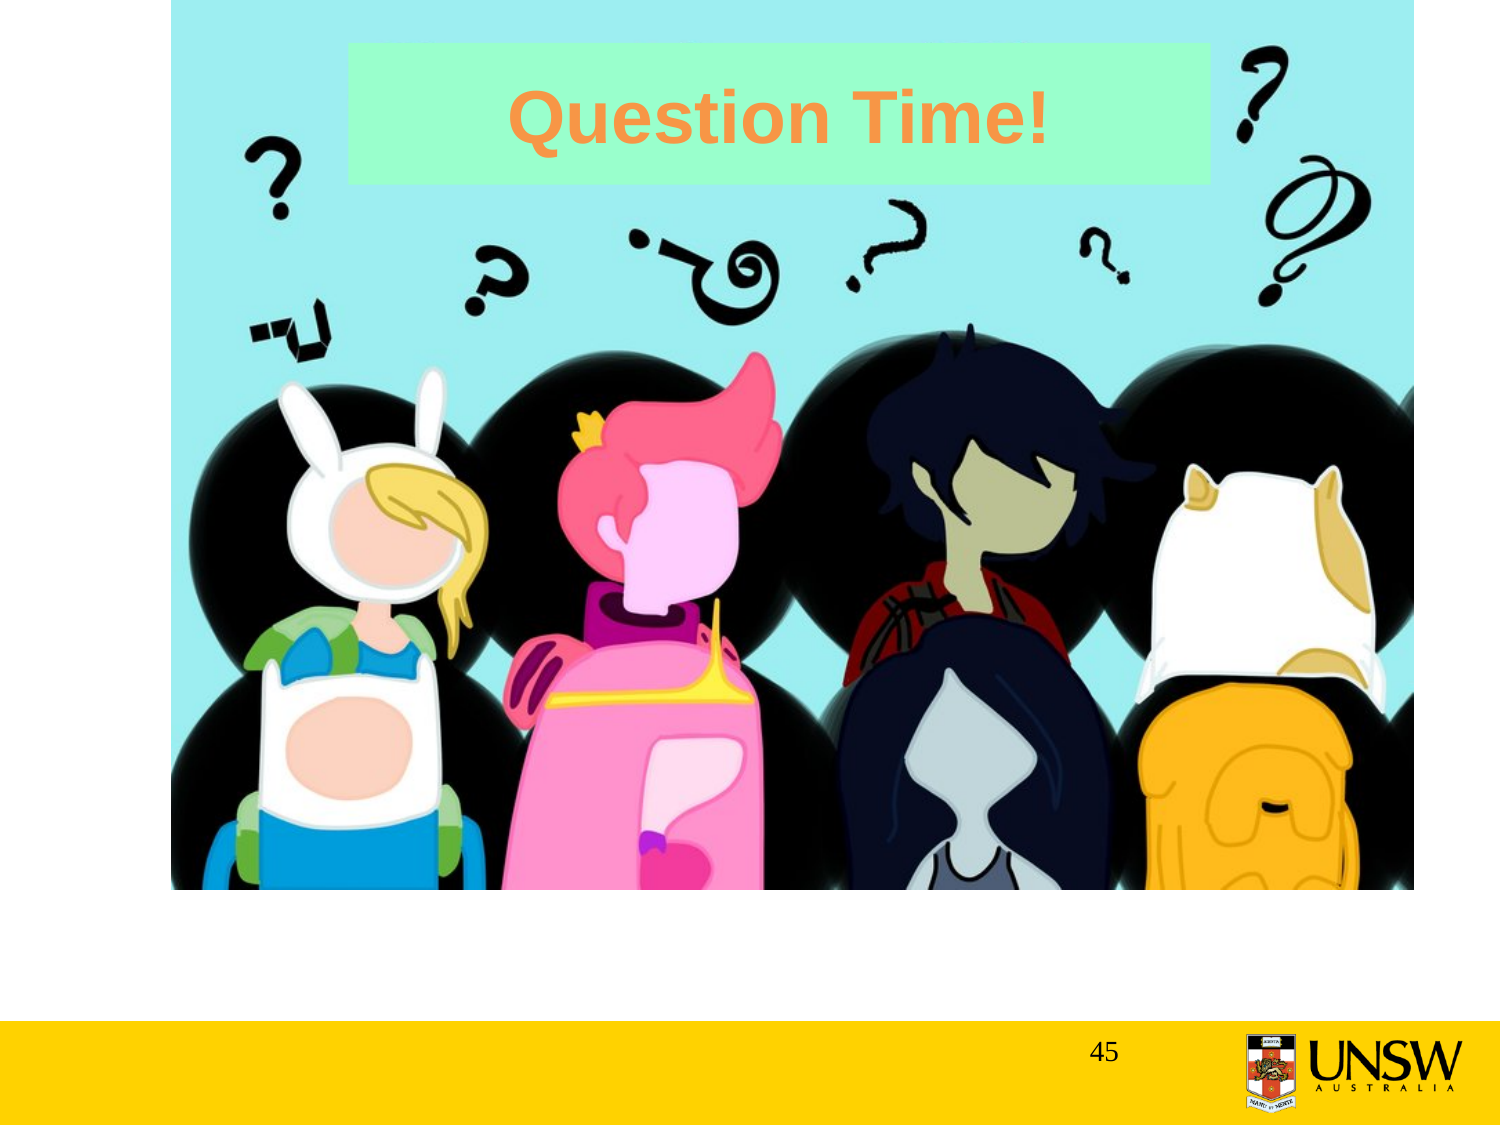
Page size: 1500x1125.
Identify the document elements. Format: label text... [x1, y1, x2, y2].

picture [0, 1021, 1500, 1125]
picture [170, 0, 1414, 891]
slide_number 45 [1074, 1025, 1388, 1100]
